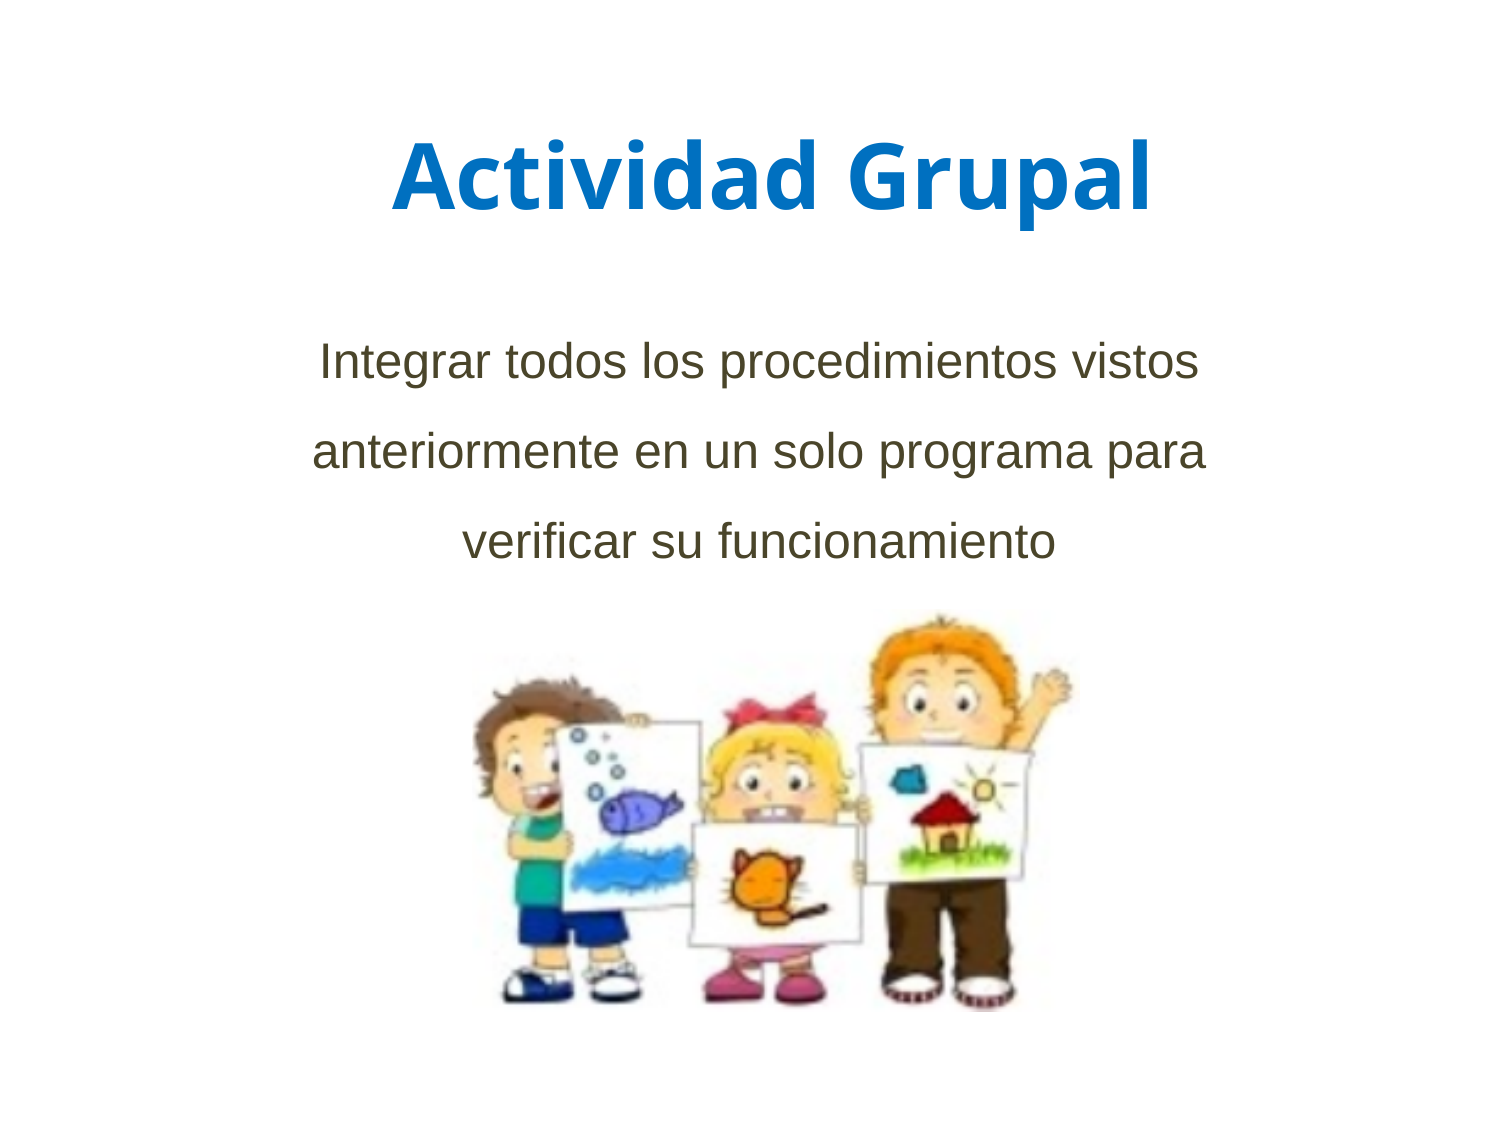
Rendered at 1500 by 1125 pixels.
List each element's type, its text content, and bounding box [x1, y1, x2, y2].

picture [472, 609, 1080, 1013]
text_box Integrar todos los procedimientos vistos anteriormente en un solo programa para verificar su funcionamiento [178, 290, 1341, 576]
text_box Actividad Grupal [136, 89, 1412, 256]
